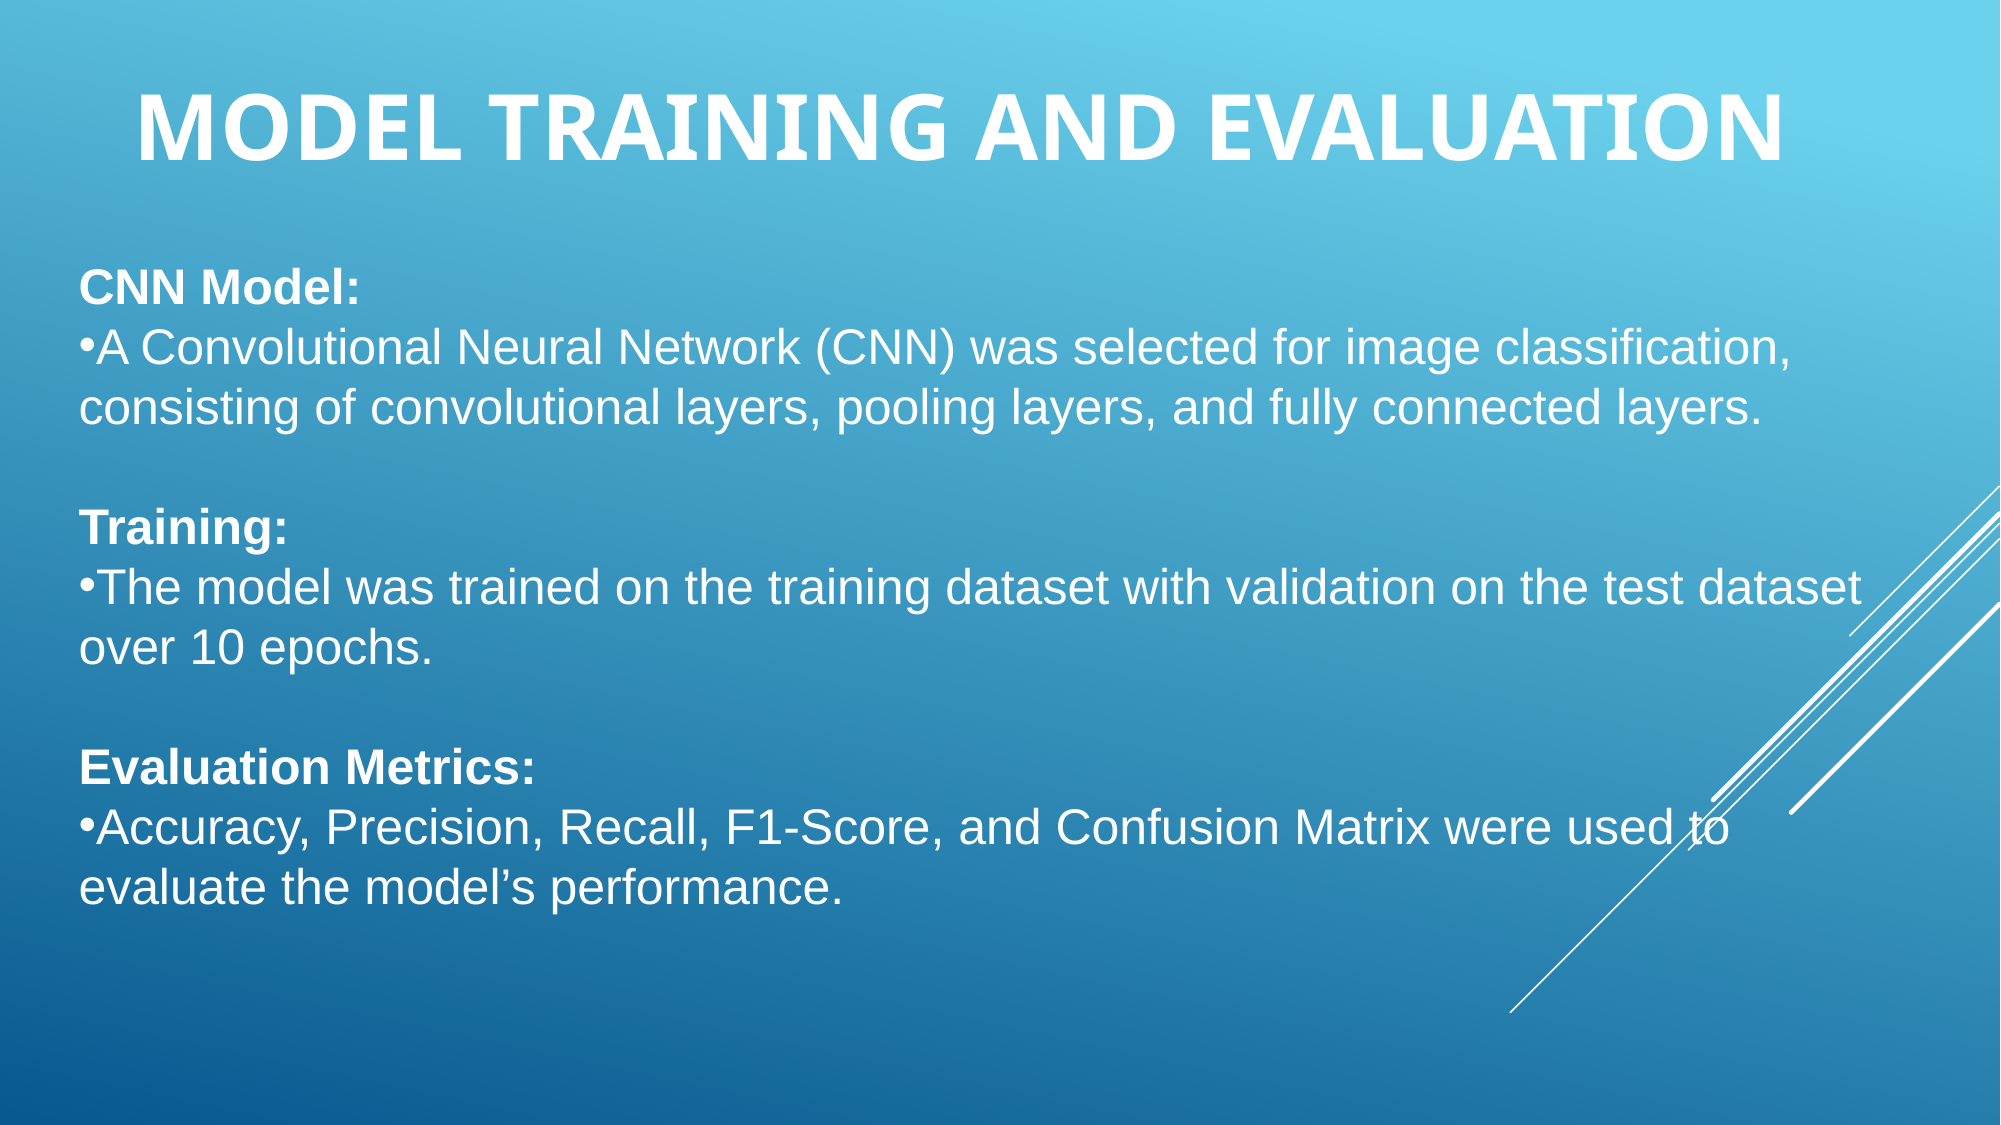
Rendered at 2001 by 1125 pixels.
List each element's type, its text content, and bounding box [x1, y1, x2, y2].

text_box CNN Model: A Convolutional Neural Network (CNN) was selected for image classification, consisting of convolutional layers, pooling layers, and fully connected layers. Training: The model was trained on the training dataset with validation on the test dataset over 10 epochs. Evaluation Metrics: Accuracy, Precision, Recall, F1-Score, and Confusion Matrix were used to evaluate the model’s performance. [63, 247, 1914, 922]
text_box Model training and evaluation [10, 0, 1937, 248]
